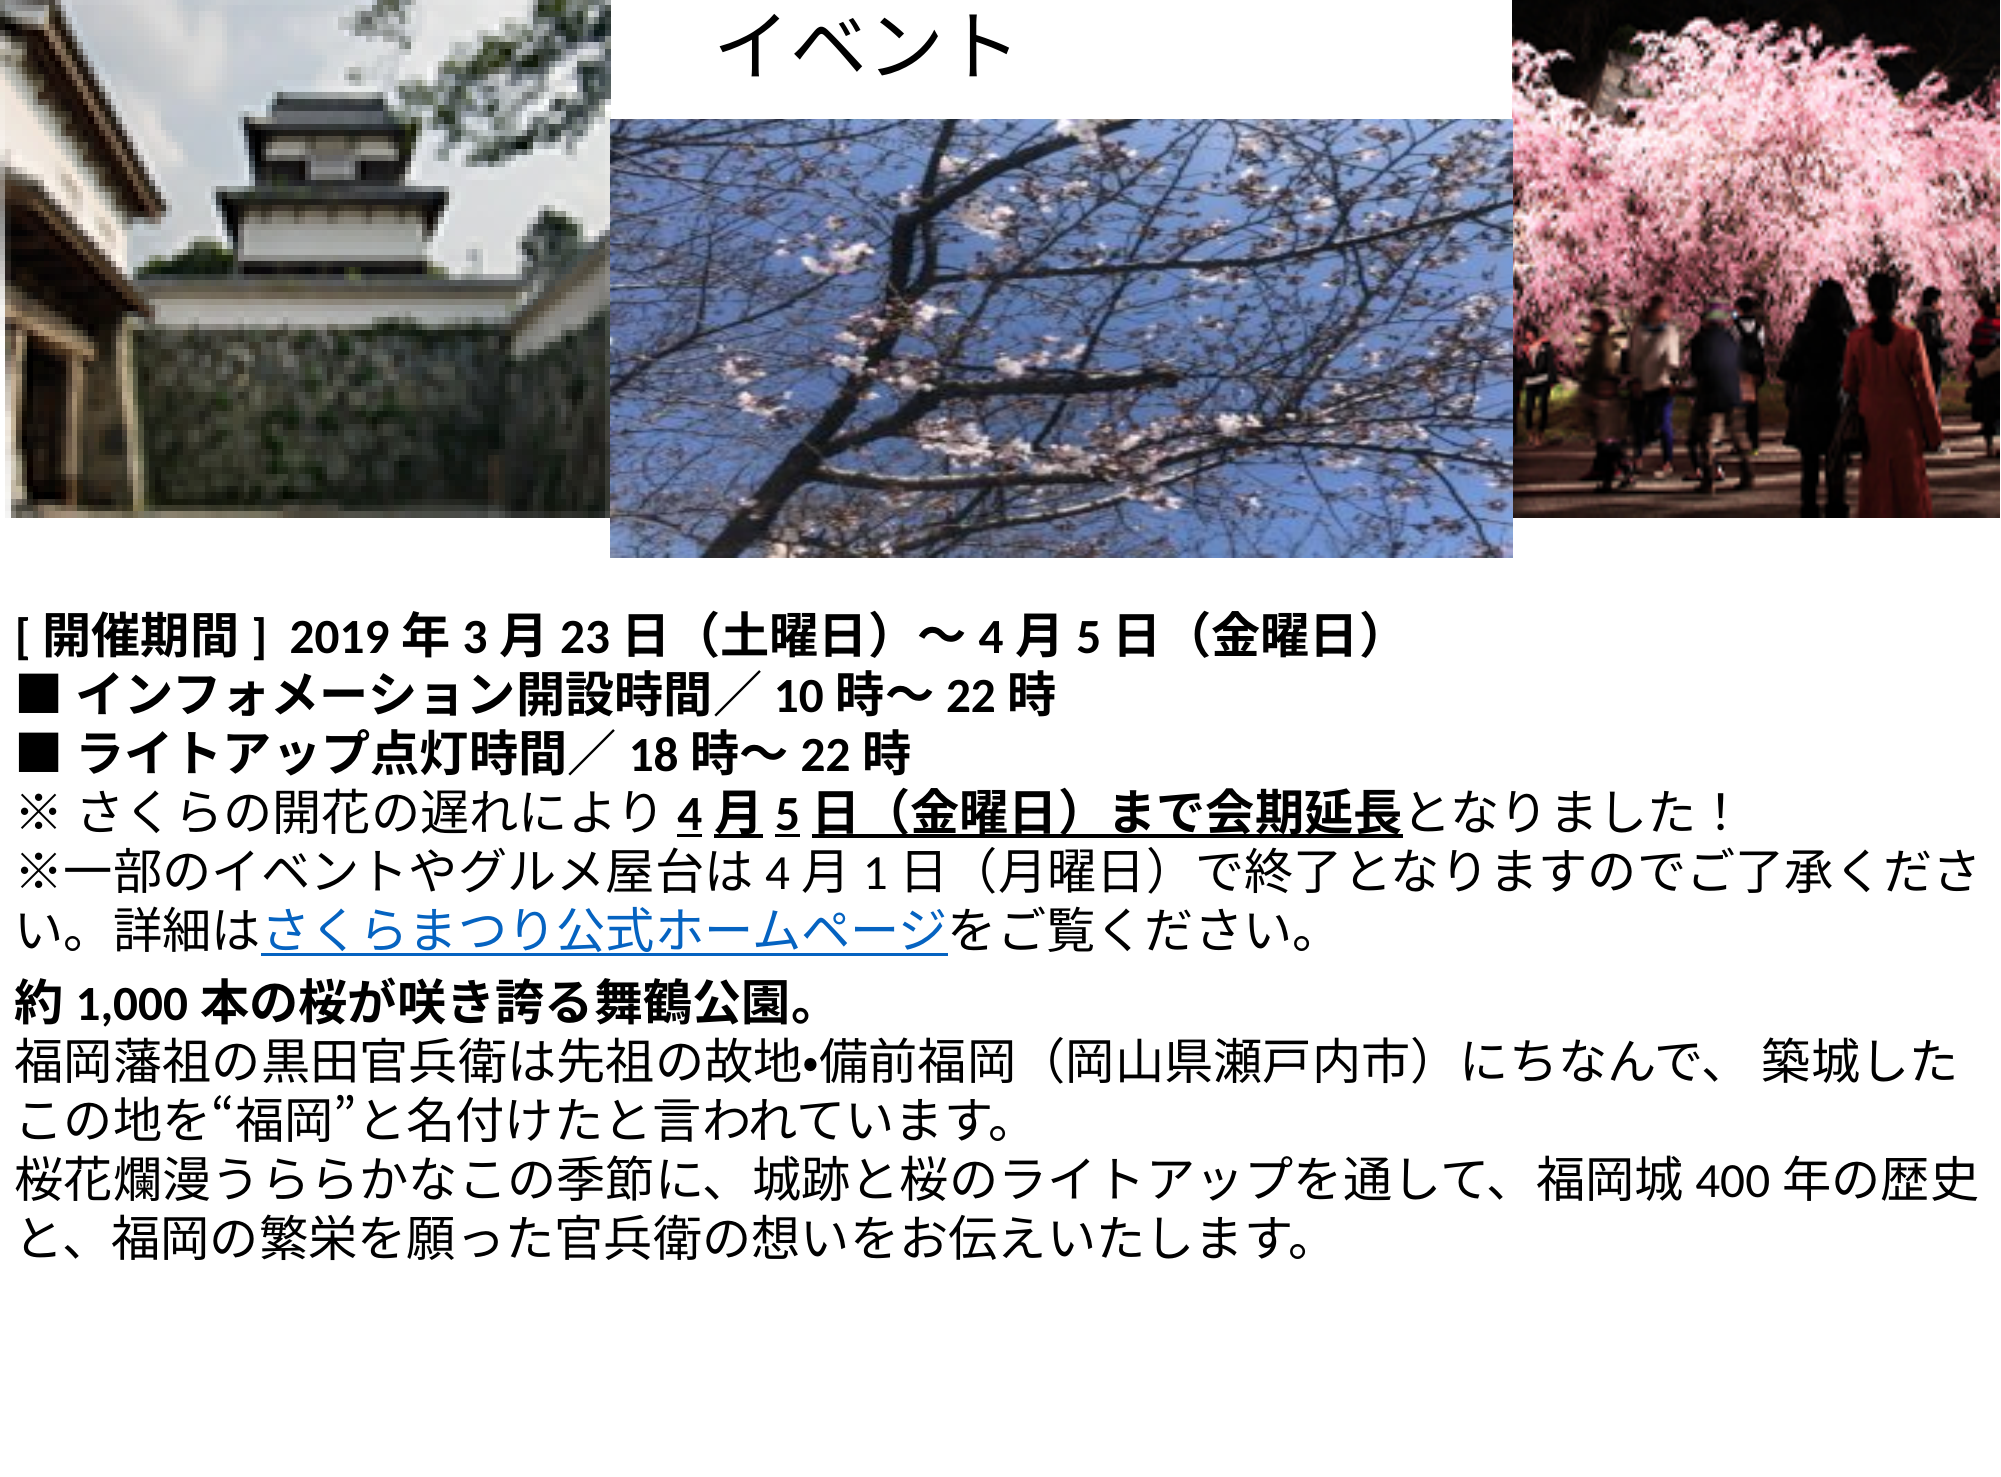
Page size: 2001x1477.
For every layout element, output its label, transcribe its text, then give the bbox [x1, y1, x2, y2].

title イベント [699, 0, 1512, 99]
picture [0, 0, 2000, 558]
text_box [開催期間] 2019年3月23日（土曜日）～4月5日（金曜日） ■ インフォメーション開設時間／10時～22時 ■ ライトアップ点灯時間／18時～22時 ※さくらの開花の遅れにより4月5日（金曜日）まで会期延長となりました！ ※一部のイベントやグルメ屋台は4月1日（月曜日）で終了となりますのでご了承ください。詳細はさくらまつり公式ホームページをご覧ください。 約1,000本の桜が咲き誇る舞鶴公園。 福岡藩祖の黒田官兵衛は先祖の故地・備前福岡（岡山県瀬戸内市）にちなんで、 築城したこの地を“福岡”と名付けたと言われています。 桜花爛漫うららかなこの季節に、城跡と桜のライトアップを通して、福岡城400年の歴史と、福岡の繁栄を願った官兵衛の想いをお伝えいたします。 [0, 597, 2000, 1274]
